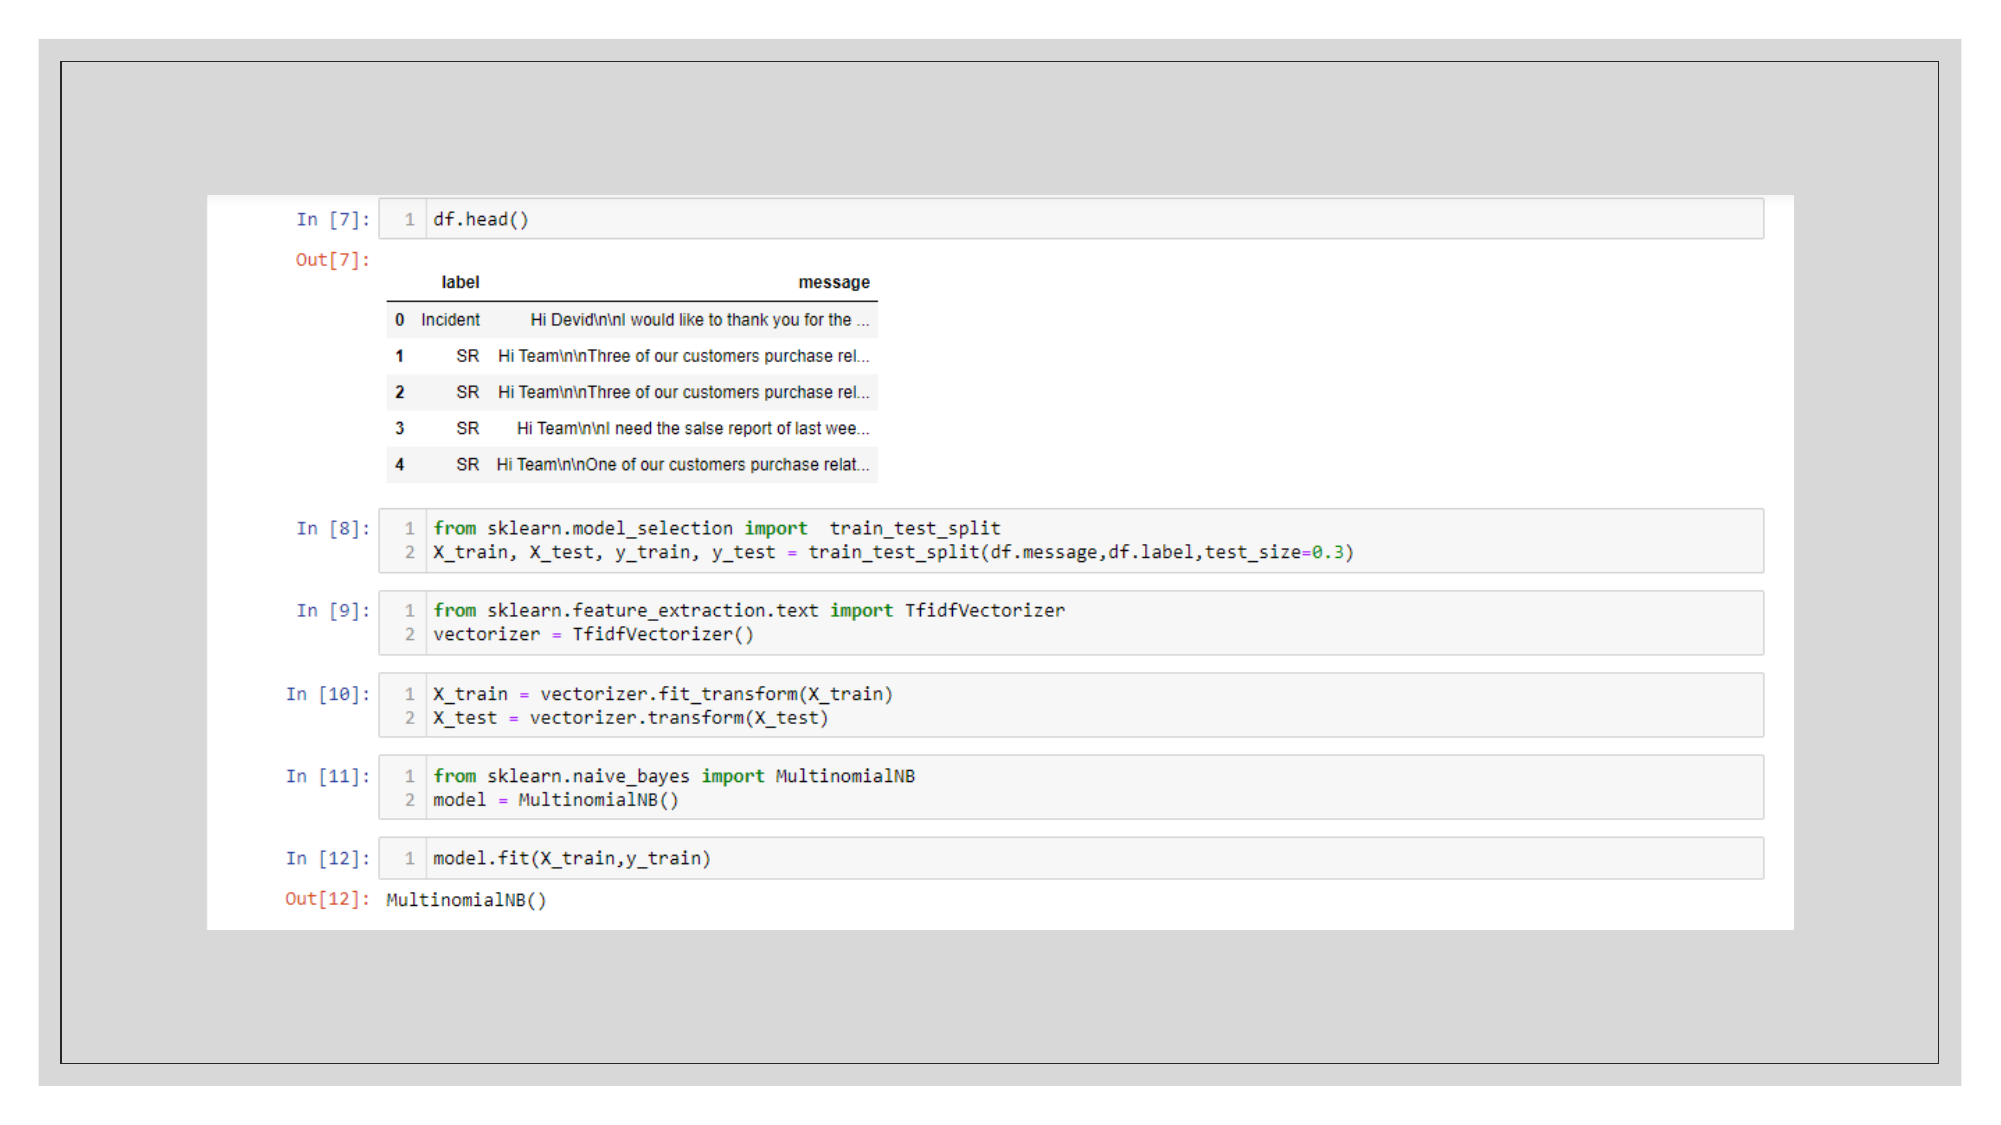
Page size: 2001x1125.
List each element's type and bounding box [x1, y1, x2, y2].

picture [206, 195, 1794, 930]
